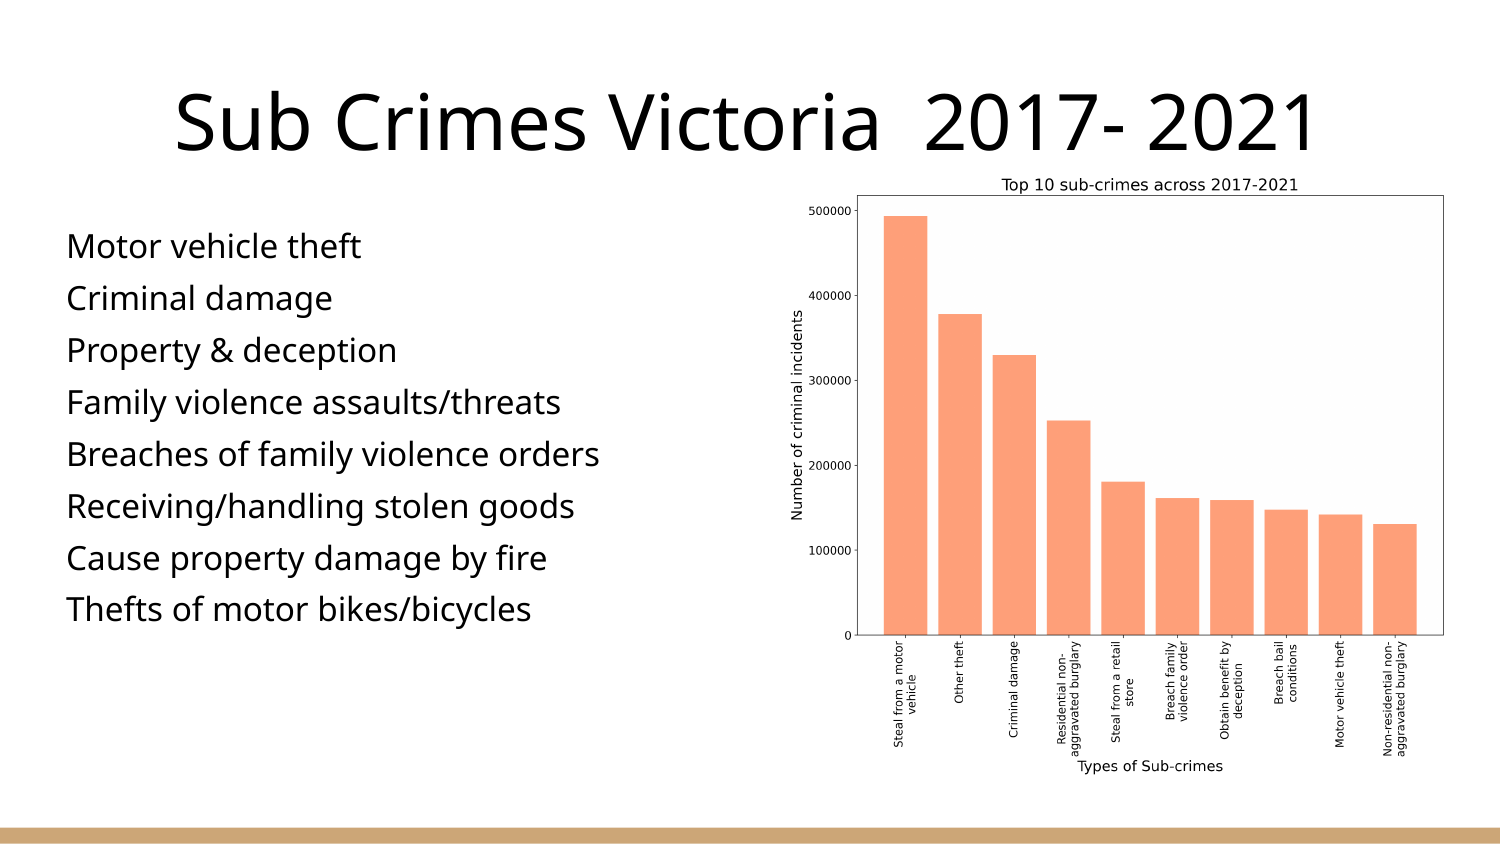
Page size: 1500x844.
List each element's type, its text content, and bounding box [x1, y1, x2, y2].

picture [785, 172, 1450, 780]
title Sub Crimes Victoria 2017- 2021 [51, 51, 1449, 189]
list Motor vehicle theft Criminal damage Property & deception Family violence assaults/threats Breaches of family violence orders Receiving/handling stolen goods Cause property damage by fire Thefts of motor bikes/bicycles [51, 200, 780, 752]
